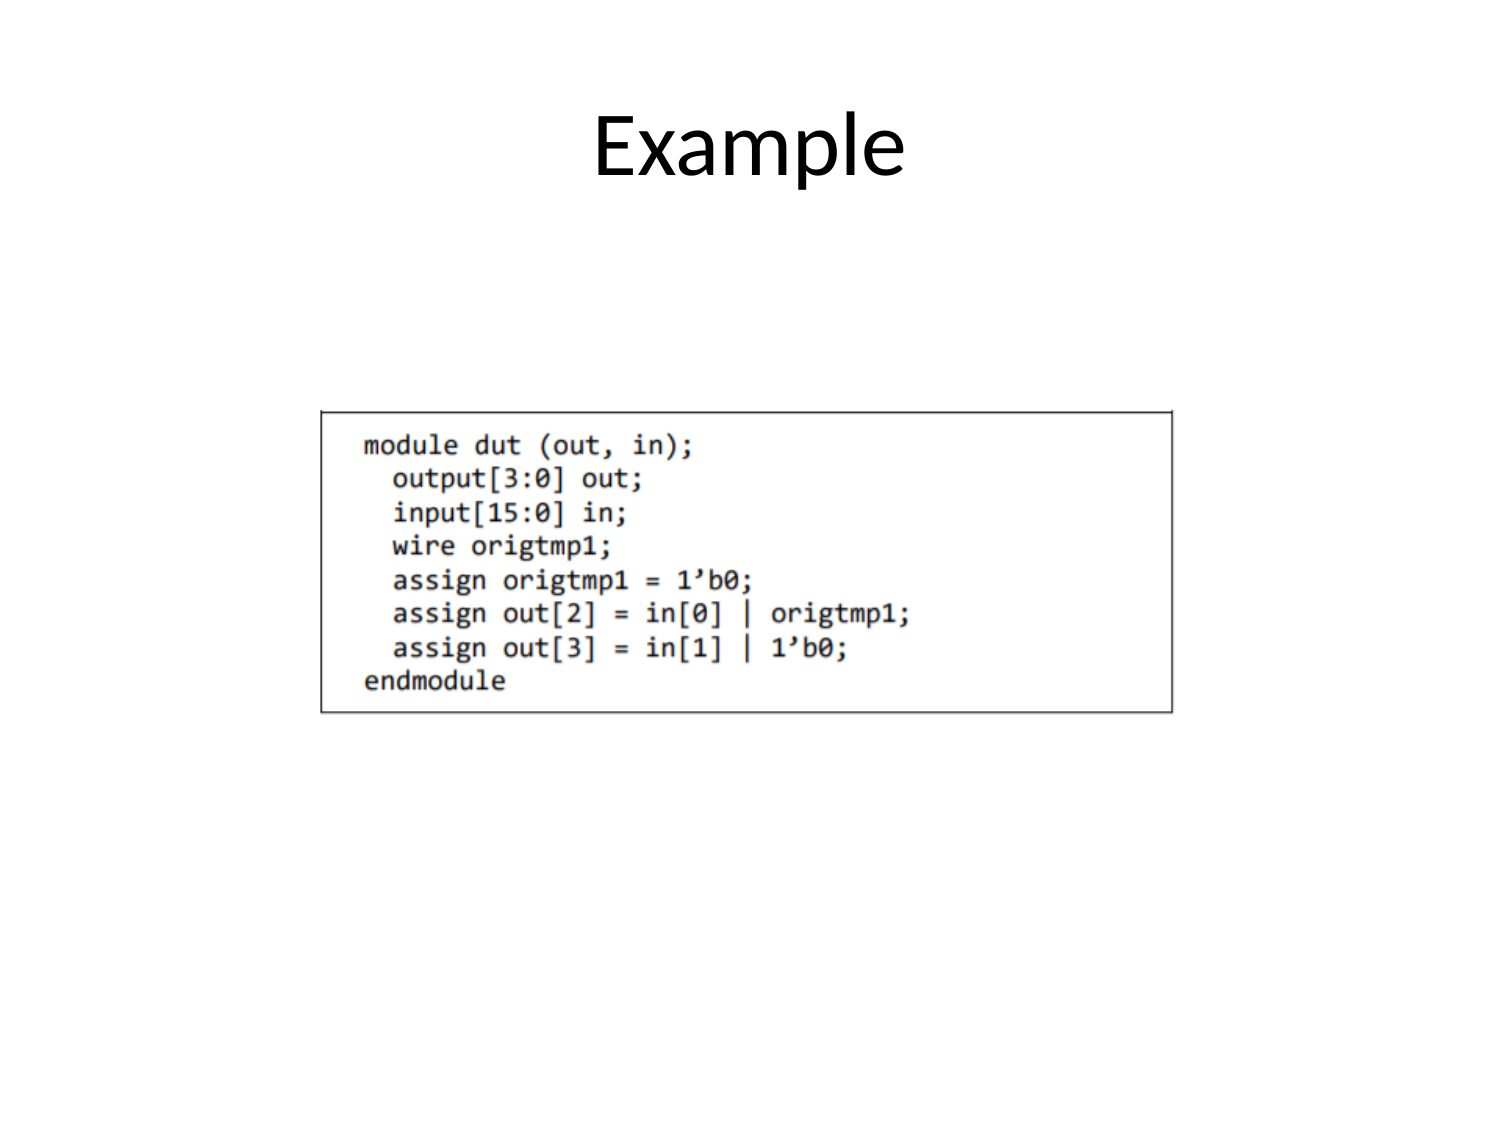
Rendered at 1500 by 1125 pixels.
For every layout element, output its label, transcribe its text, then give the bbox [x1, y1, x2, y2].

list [316, 404, 1184, 721]
title Example [75, 45, 1425, 233]
